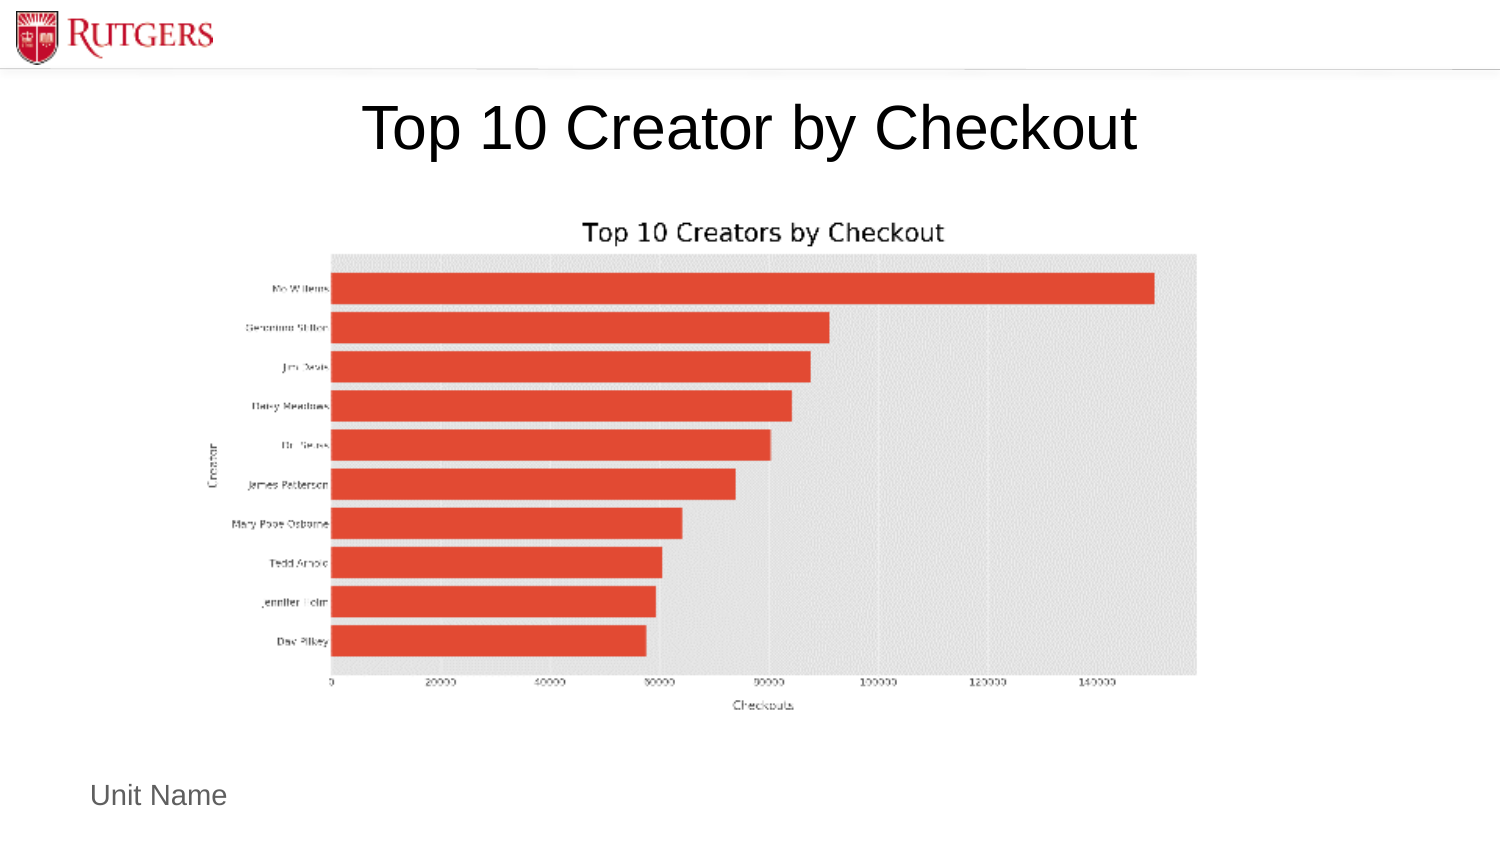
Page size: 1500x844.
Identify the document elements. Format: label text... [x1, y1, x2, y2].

title Top 10 Creator by Checkout [75, 75, 1425, 175]
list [191, 187, 1308, 746]
picture [16, 11, 213, 65]
